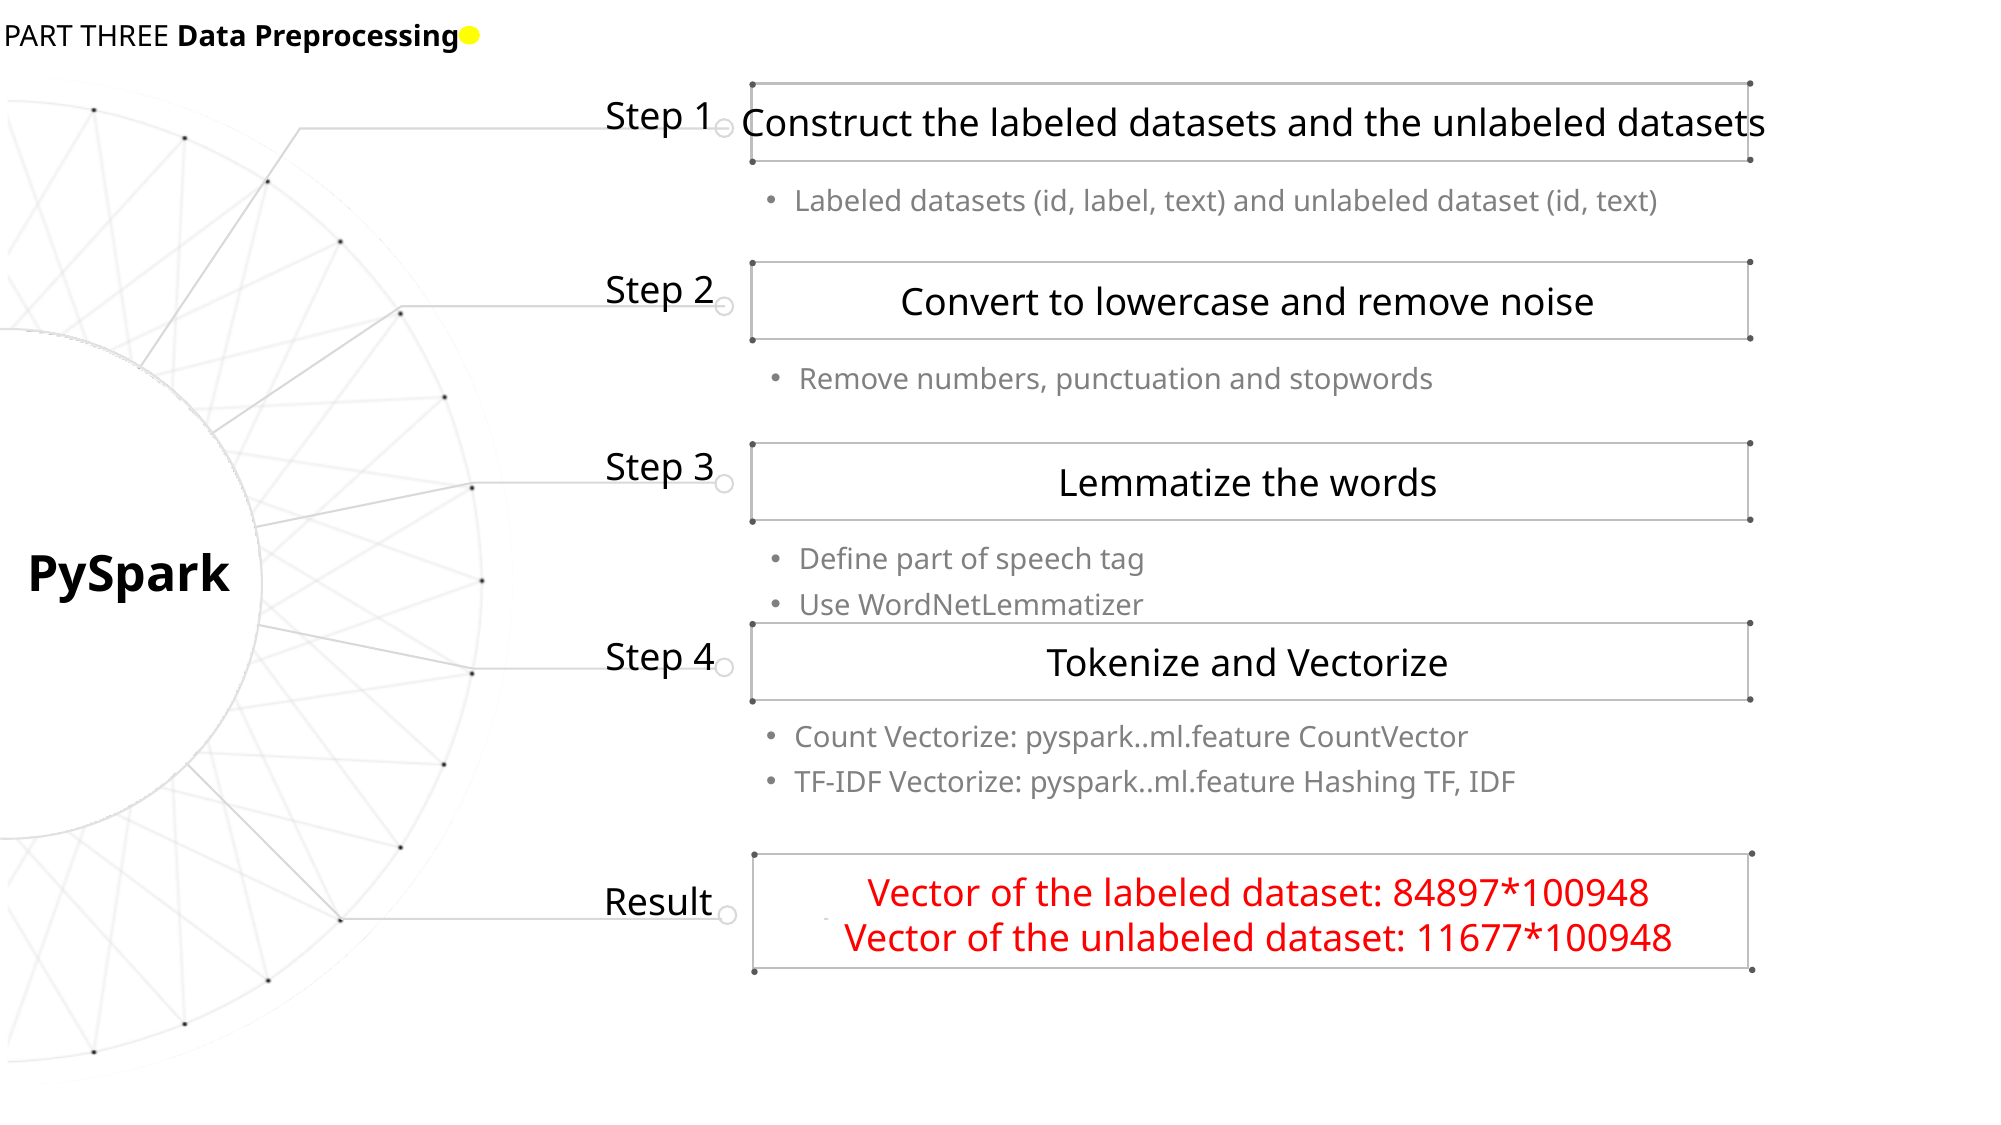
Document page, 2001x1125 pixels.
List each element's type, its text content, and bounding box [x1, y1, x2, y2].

text_box [824, 853, 1749, 861]
text_box [748, 517, 757, 526]
picture [7, 76, 514, 119]
text_box [750, 442, 1749, 521]
text_box [748, 157, 757, 167]
picture [722, 846, 824, 929]
text_box [748, 80, 757, 89]
text_box [750, 82, 1749, 91]
text_box [748, 336, 757, 345]
picture [7, 925, 514, 1085]
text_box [0, 119, 737, 925]
text_box Vector of the labeled dataset: 84897*100948 Vector of the unlabeled dataset: 11677*100948 [769, 861, 1749, 967]
text_box Labeled datasets (id, label, text) and unlabeled dataset (id, text) [751, 164, 1748, 225]
text_box [1746, 334, 1755, 343]
text_box [1745, 439, 1755, 448]
text_box Remove numbers, punctuation and stopwords [755, 342, 1572, 403]
text_box Tokenize and Vectorize [767, 631, 1729, 692]
text_box [748, 440, 757, 449]
text_box [1747, 965, 1757, 975]
text_box Construct the labeled datasets and the unlabeled datasets [730, 91, 1782, 152]
text_box [748, 619, 757, 629]
text_box Count Vectorize: pyspark..ml.feature CountVector TF-IDF Vectorize: pyspark..ml.feature Hashing TF, IDF [751, 699, 1568, 806]
text_box Convert to lowercase and remove noise [767, 270, 1729, 330]
text_box [1745, 79, 1755, 88]
text_box [1746, 695, 1755, 704]
text_box [750, 967, 759, 977]
text_box [750, 152, 1749, 162]
text_box [750, 261, 1749, 340]
text_box [748, 258, 757, 268]
text_box [750, 622, 1749, 701]
text_box [457, 24, 482, 46]
text_box [748, 697, 757, 706]
text_box Lemmatize the words [767, 451, 1729, 512]
text_box [1745, 618, 1755, 628]
text_box Step 1 [590, 84, 730, 119]
text_box Define part of speech tag Use WordNetLemmatizer [755, 522, 1750, 622]
text_box Result [588, 925, 728, 931]
text_box [1747, 849, 1757, 858]
text_box [752, 929, 1748, 969]
text_box [1746, 515, 1755, 525]
text_box [1745, 257, 1755, 267]
text_box [1746, 155, 1755, 165]
picture [0, 330, 261, 839]
text_box PART THREE Data Preprocessing [0, 9, 475, 60]
